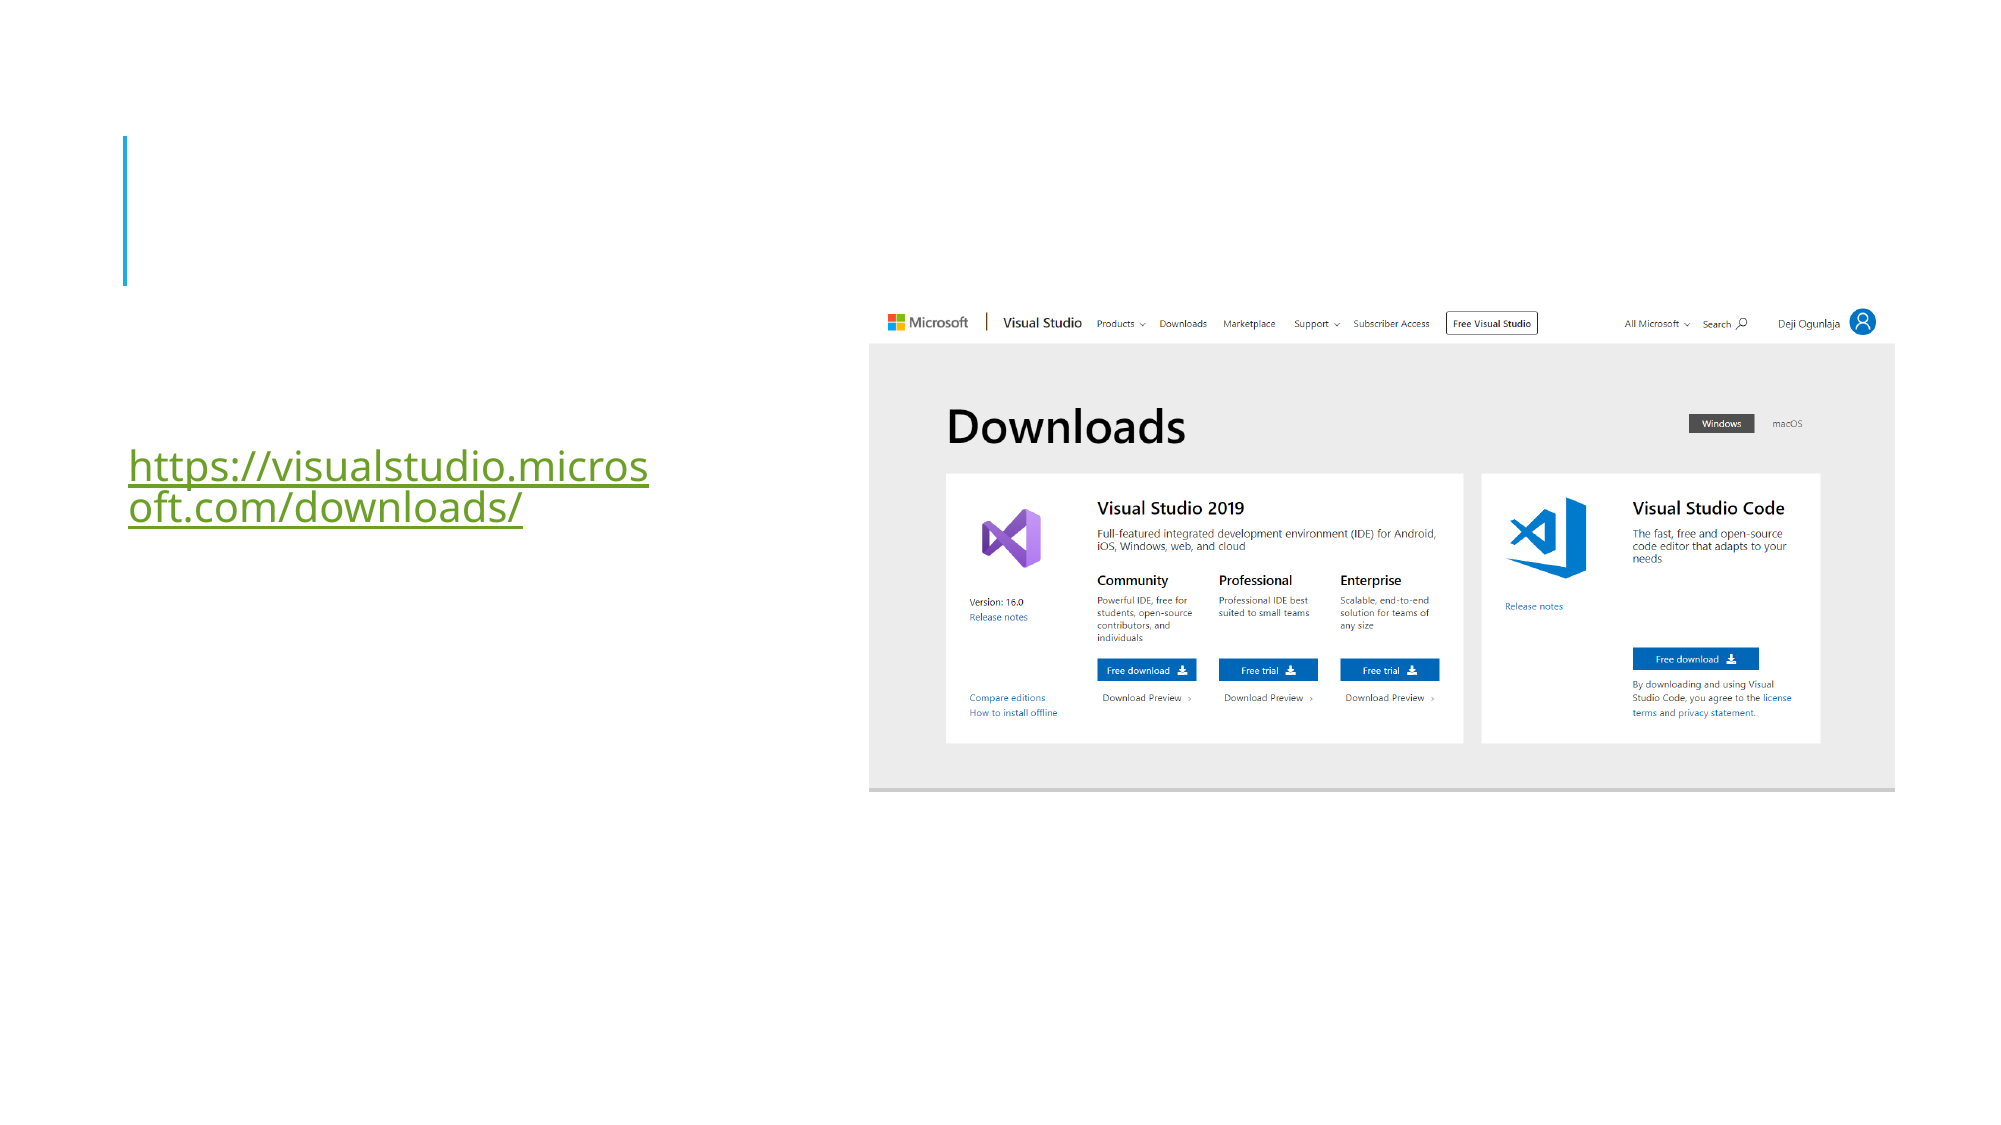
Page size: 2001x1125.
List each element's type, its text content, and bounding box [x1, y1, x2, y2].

picture [868, 306, 1895, 792]
title Install Visual Studio [105, 105, 658, 368]
list https://visualstudio.microsoft.com/downloads/ Click Download on Community [105, 432, 658, 994]
